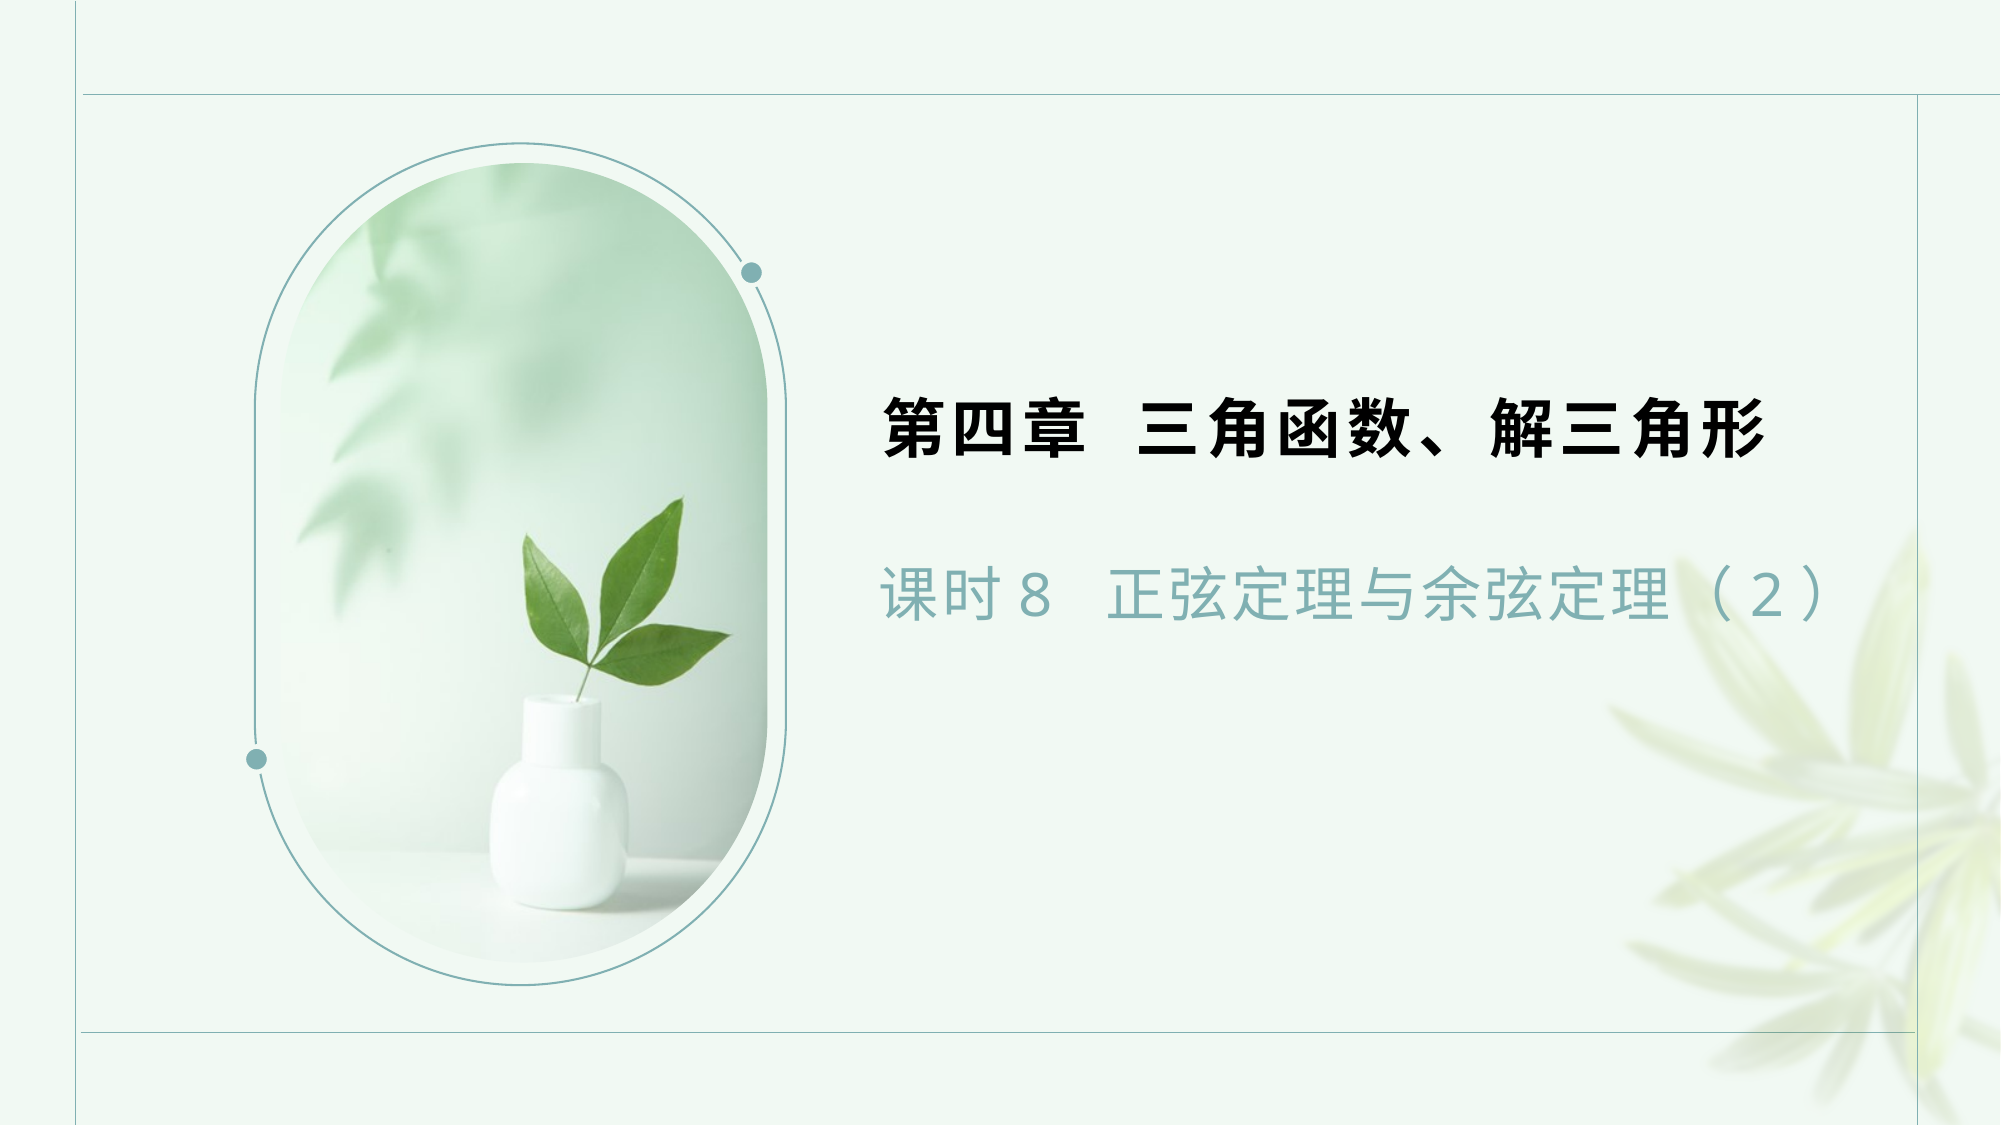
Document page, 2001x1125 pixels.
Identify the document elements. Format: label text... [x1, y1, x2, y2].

list 课时8 正弦定理与余弦定理（2） [879, 519, 1864, 730]
list 第四章 三角函数、解三角形 [881, 382, 1909, 472]
picture [280, 163, 768, 963]
